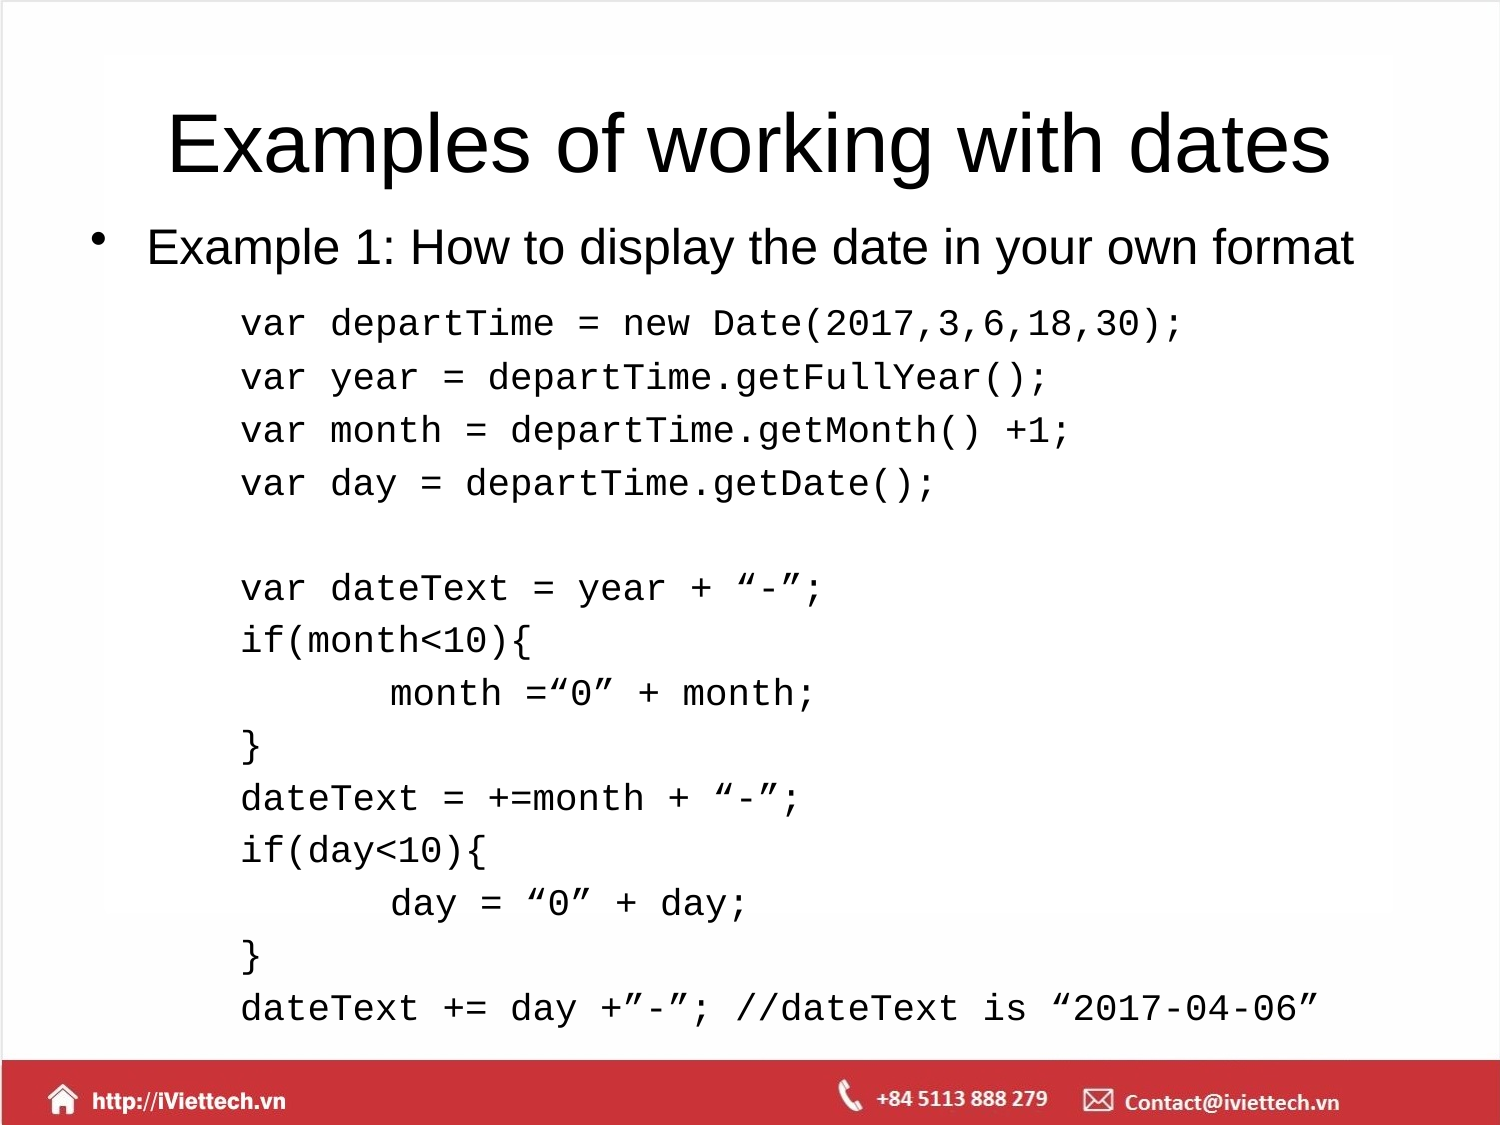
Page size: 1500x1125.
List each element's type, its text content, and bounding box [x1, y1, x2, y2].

title Examples of working with dates [74, 44, 1426, 233]
list Example 1: How to display the date in your own format var departTime = new Date(2017,3,6,18,30); var year = departTime.getFullYear(); var month = departTime.getMonth() +1; var day = departTime.getDate(); var dateText = year + “-”; if(month<10){ month =“0” + month; } dateText = +=month + “-”; if(day<10){ day = “0” + day; } dateText += day +”-”; //dateText is “2017-04-06” [74, 207, 1463, 951]
picture [0, 0, 1500, 1125]
